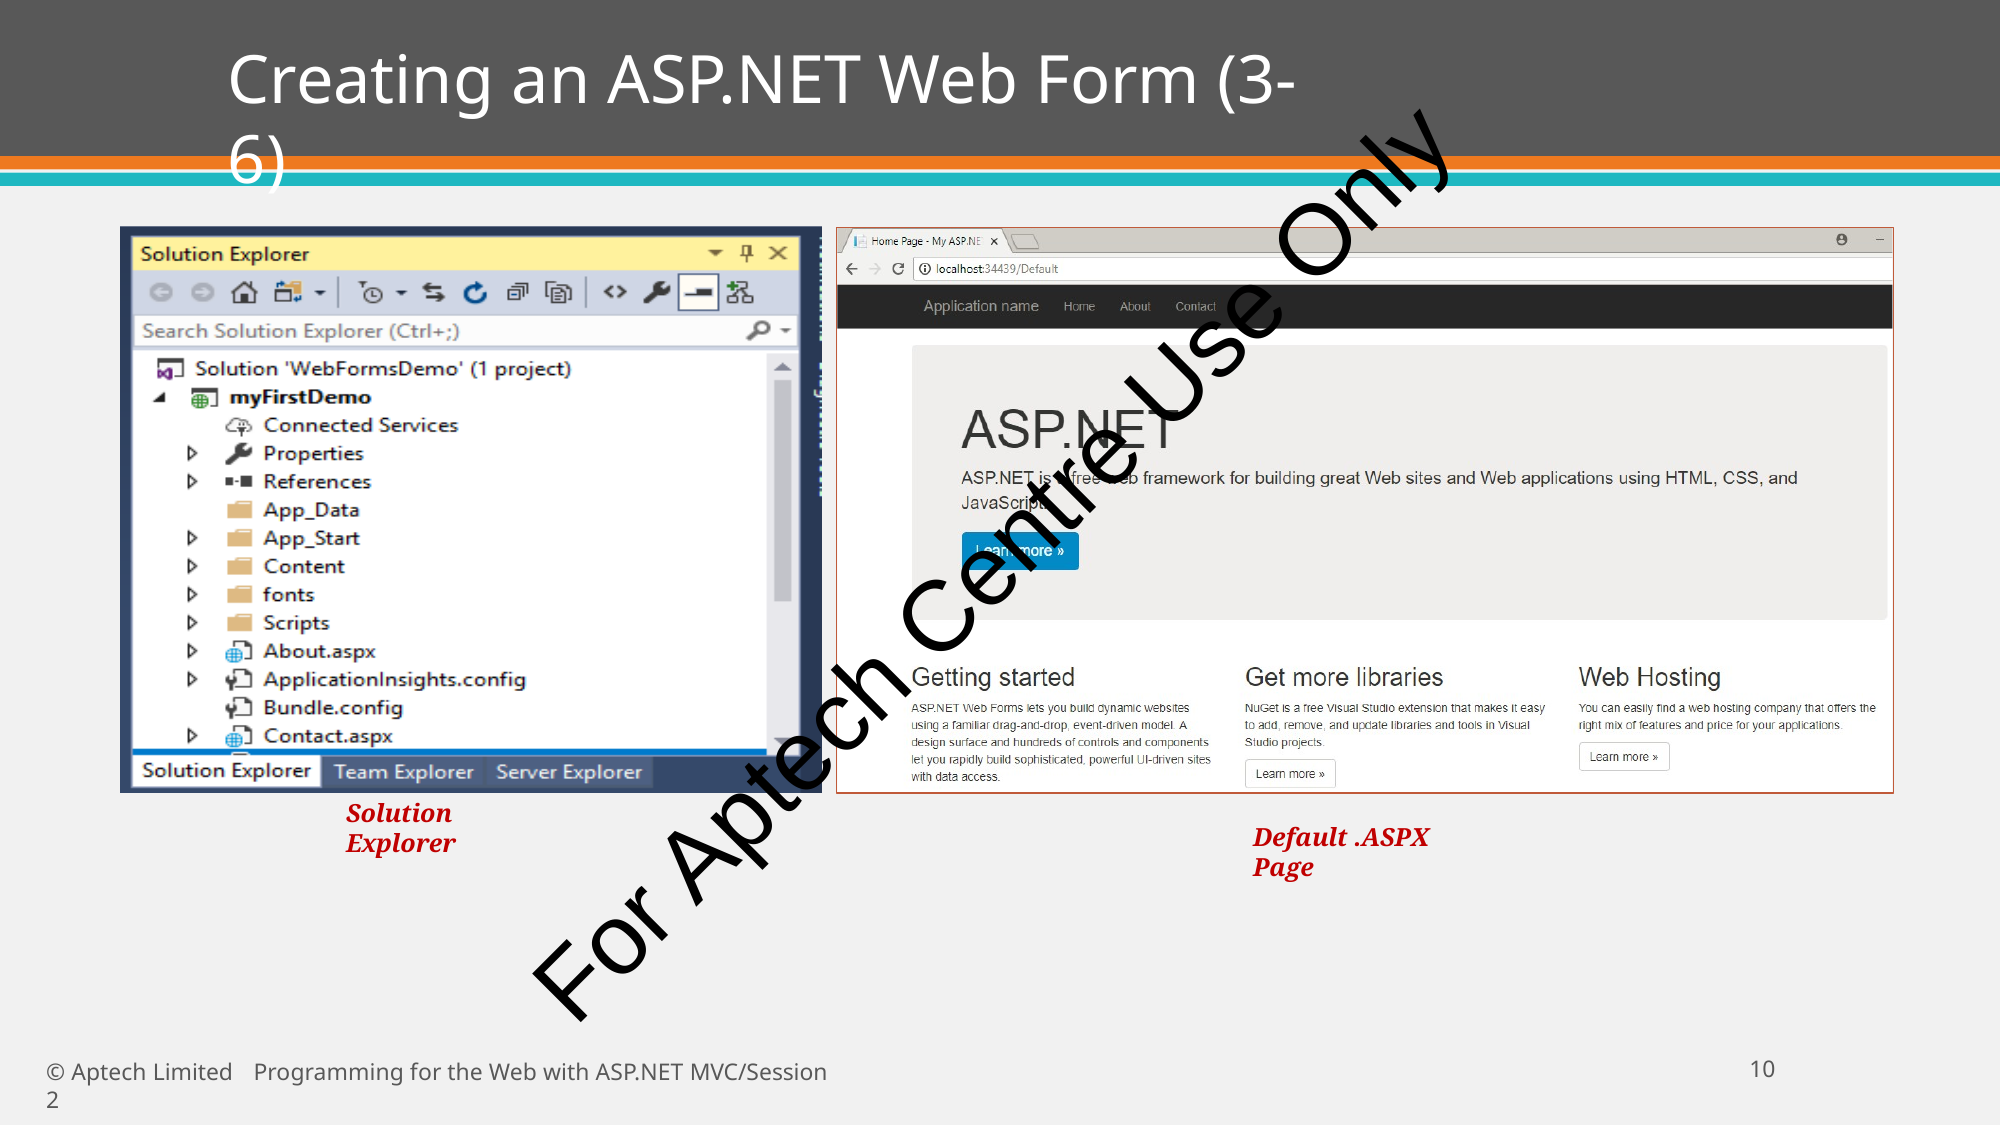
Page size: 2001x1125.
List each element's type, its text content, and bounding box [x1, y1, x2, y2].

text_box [835, 226, 1895, 795]
text_box For Aptech Centre Use Only [518, 660, 833, 1043]
footer © Aptech Limited Programming for the Web with ASP.NET MVC/Session 2 [43, 1057, 841, 1125]
title Creating an ASP.NET Web Form (3-6) [225, 34, 1351, 225]
text_box Default .ASPX Page [1251, 819, 1480, 881]
text_box Solution Explorer [343, 795, 545, 858]
text_box [120, 226, 822, 793]
slide_number 20 [1743, 1054, 1779, 1125]
text_box For Aptech Centre Use Only [1265, 81, 1481, 225]
